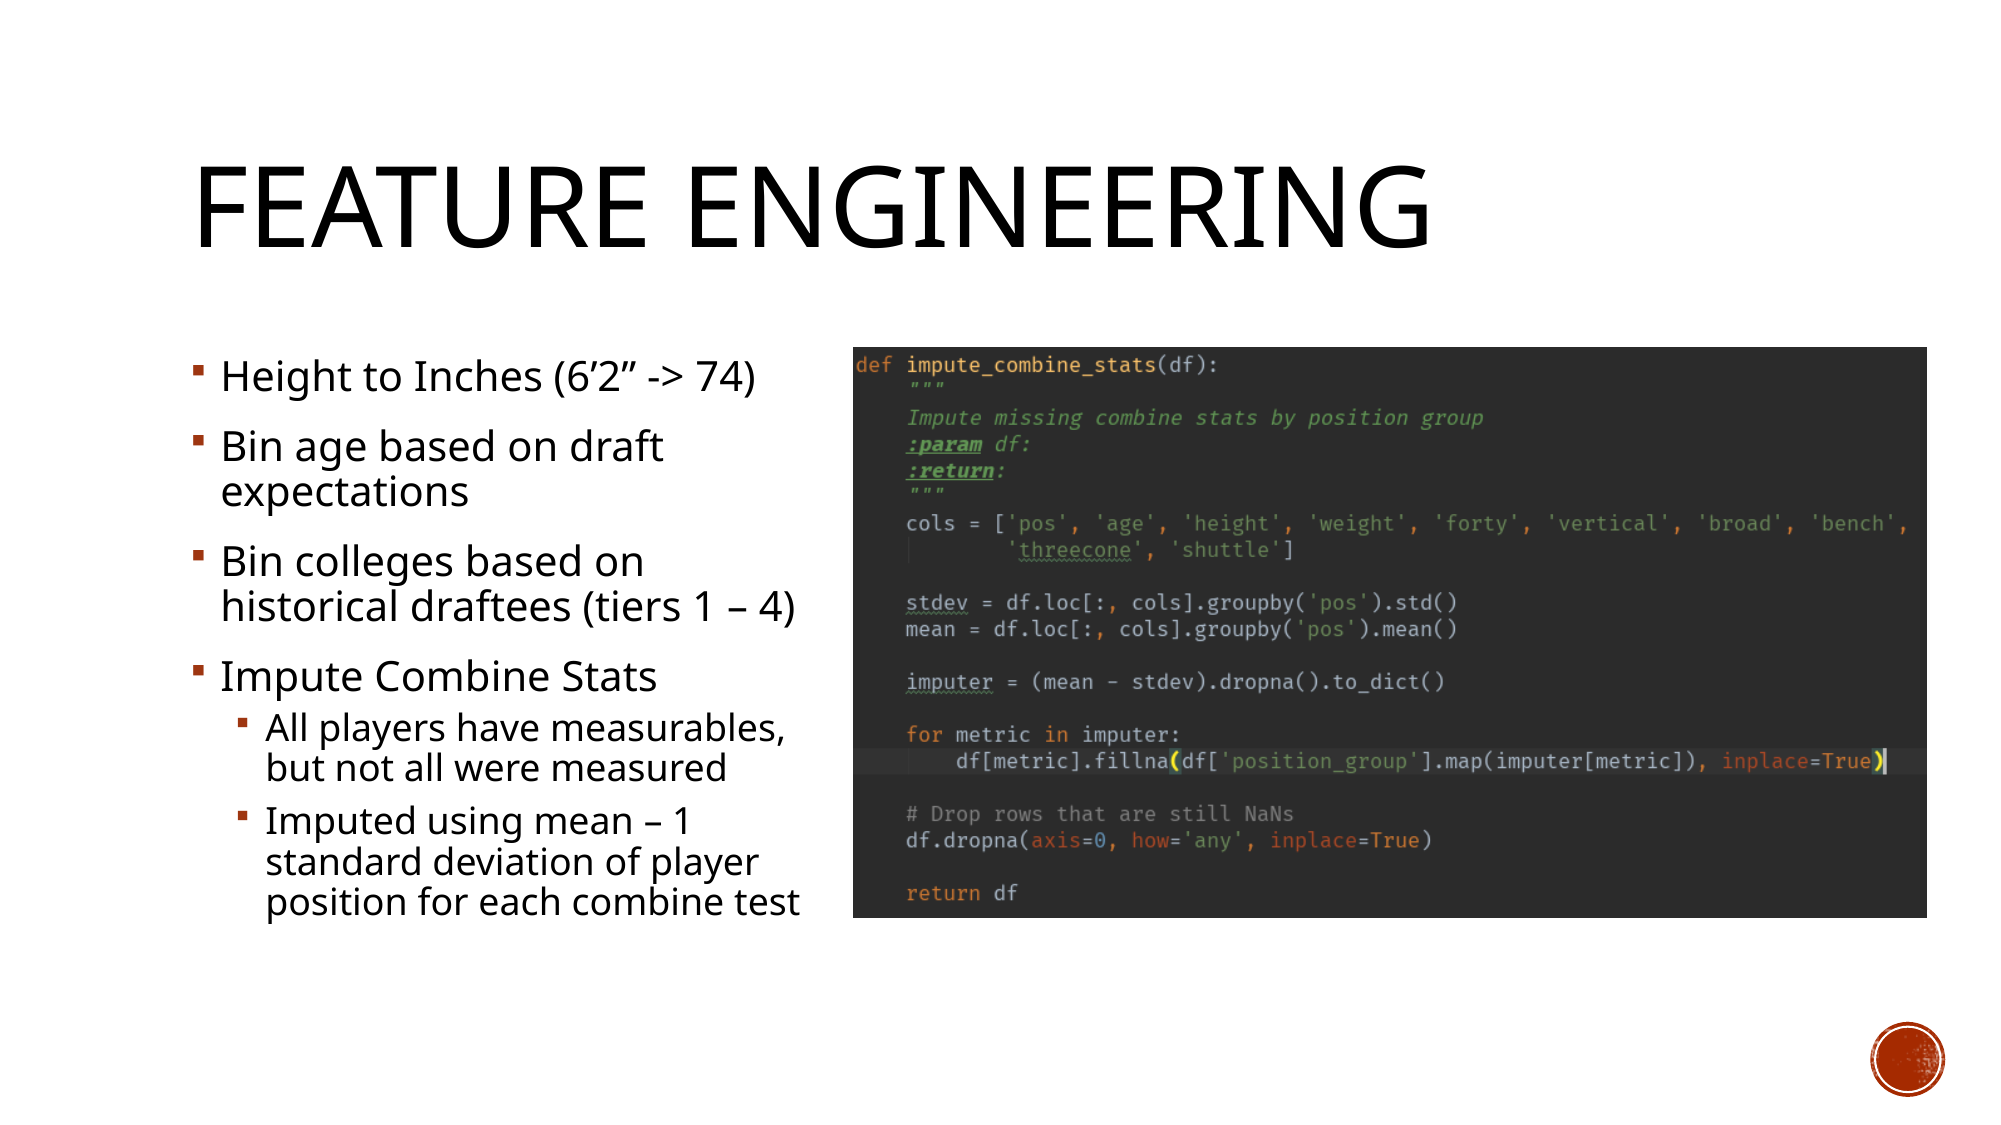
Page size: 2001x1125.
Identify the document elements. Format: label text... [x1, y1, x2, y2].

picture [853, 347, 1927, 918]
list Height to Inches (6’2” -> 74) Bin age based on draft expectations Bin colleges based on historical draftees (tiers 1 – 4) Impute Combine Stats All players have measurables, but not all were measured Imputed using mean – 1 standard deviation of player position for each combine test [175, 348, 835, 1013]
title Feature Engineering [175, 79, 1826, 344]
